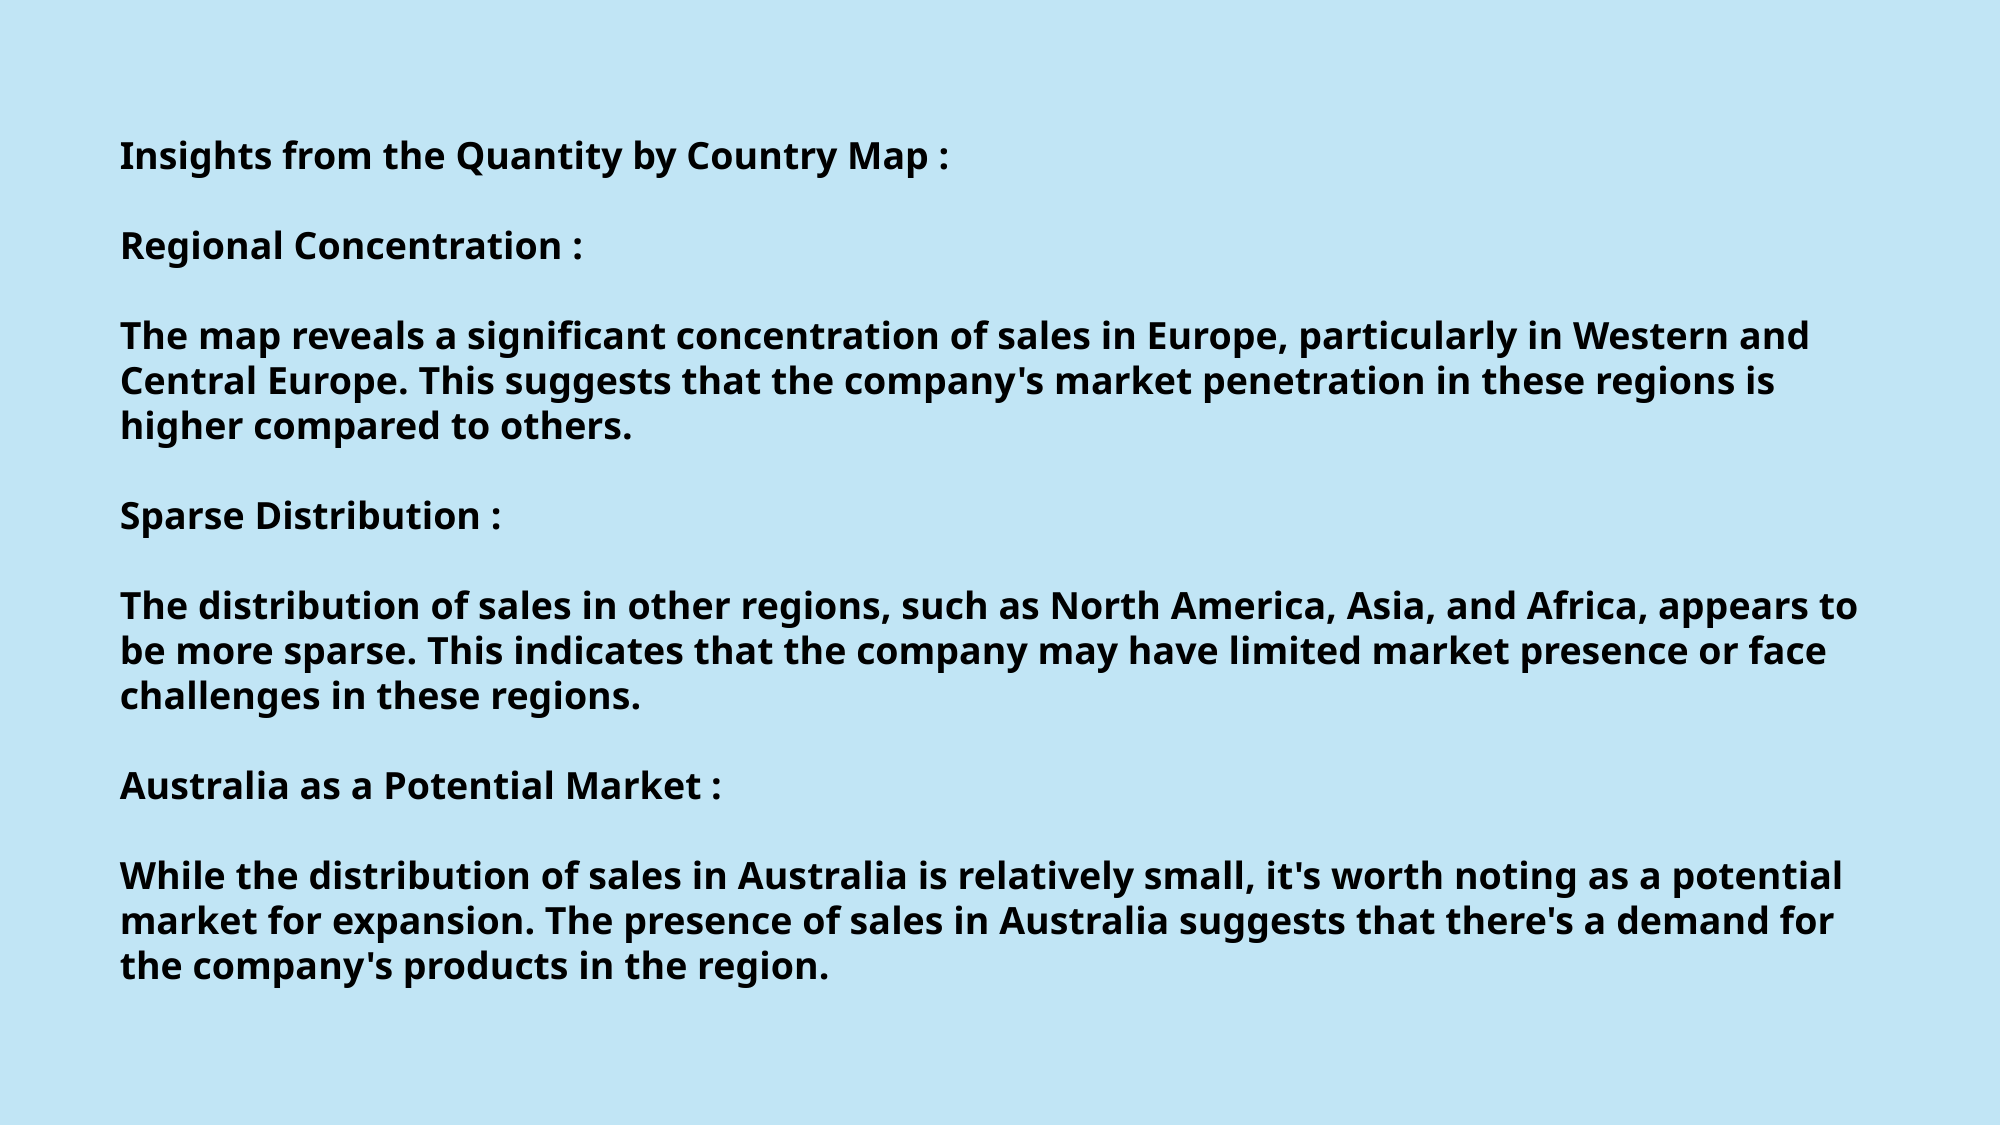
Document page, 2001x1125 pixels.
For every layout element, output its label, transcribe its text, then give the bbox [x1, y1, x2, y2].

text_box Insights from the Quantity by Country Map : Regional Concentration : The map reveals a significant concentration of sales in Europe, particularly in Western and Central Europe. This suggests that the company's market penetration in these regions is higher compared to others. Sparse Distribution : The distribution of sales in other regions, such as North America, Asia, and Africa, appears to be more sparse. This indicates that the company may have limited market presence or face challenges in these regions. Australia as a Potential Market : While the distribution of sales in Australia is relatively small, it's worth noting as a potential market for expansion. The presence of sales in Australia suggests that there's a demand for the company's products in the region. [105, 124, 1889, 995]
